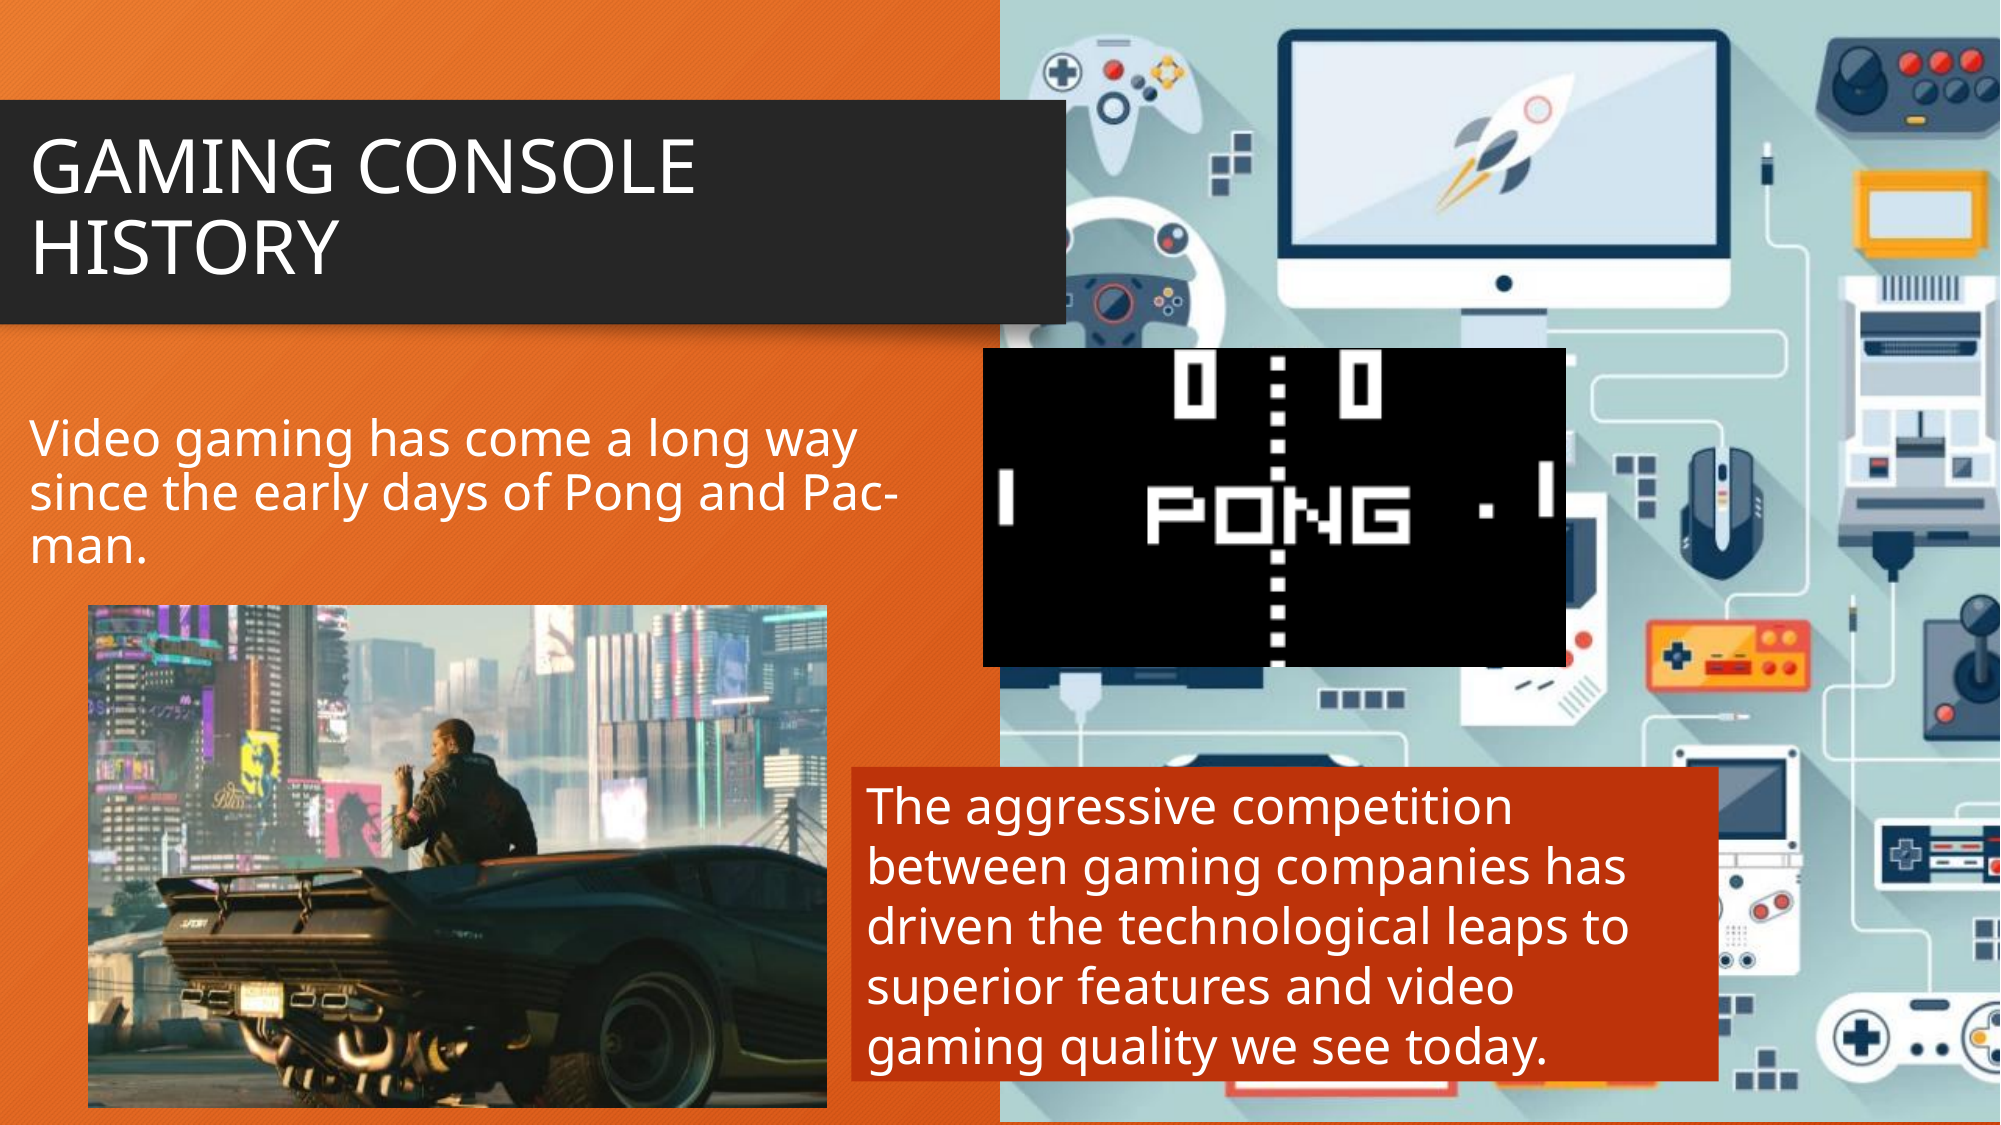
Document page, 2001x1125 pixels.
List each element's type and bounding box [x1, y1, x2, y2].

picture [88, 605, 828, 1108]
text_box [0, 367, 2000, 1125]
text_box [0, 0, 1000, 322]
picture [0, 0, 2000, 1123]
